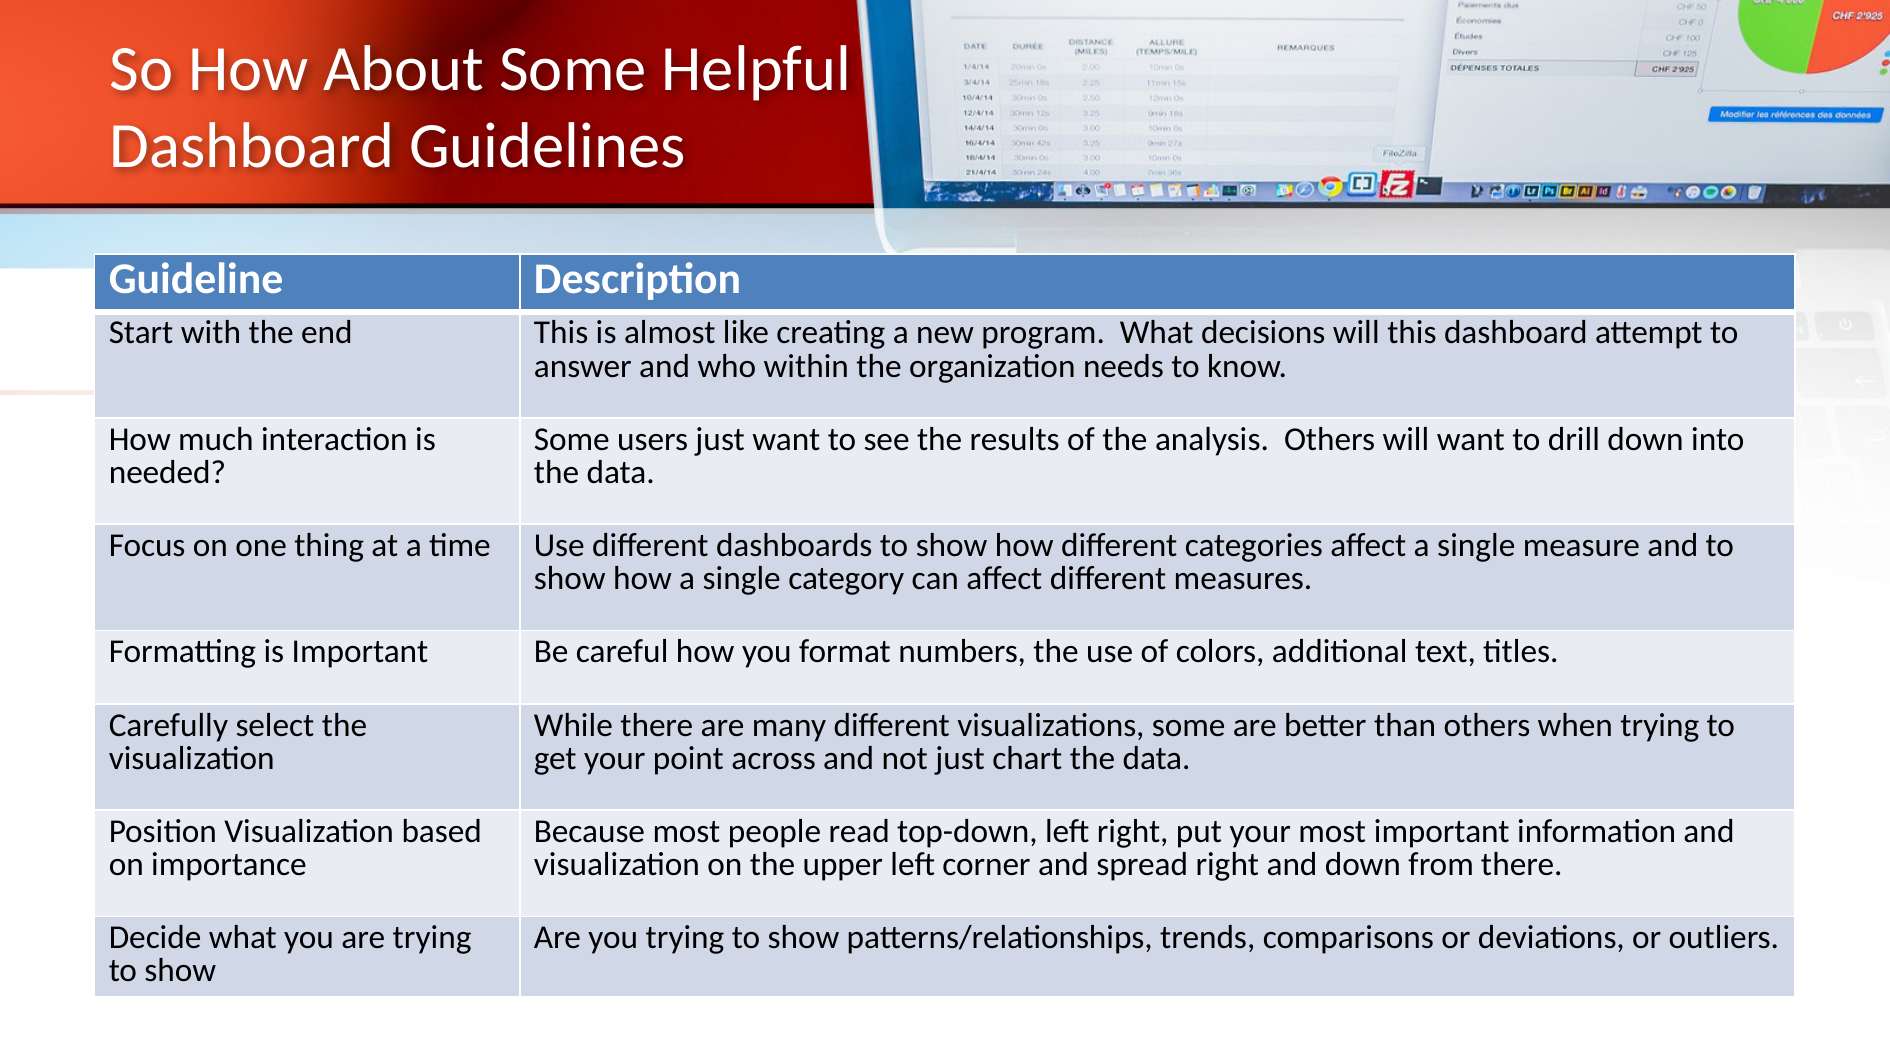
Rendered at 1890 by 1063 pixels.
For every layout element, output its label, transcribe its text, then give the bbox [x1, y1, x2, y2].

table_cell How much interaction is needed? [95, 419, 519, 523]
table_cell Focus on one thing at a time [95, 525, 519, 630]
table_cell Because most people read top-down, left right, put your most important information and visualization on the upper left corner and spread right and down from there. [521, 811, 1794, 916]
table_cell Decide what you are trying to show [95, 917, 519, 996]
table_header Description [521, 255, 1794, 309]
table_header Guideline [95, 255, 519, 309]
table_cell Start with the end [95, 315, 519, 417]
table_cell While there are many different visualizations, some are better than others when trying to get your point across and not just chart the data. [521, 705, 1794, 809]
table_cell Formatting is Important [95, 631, 519, 703]
table_cell Are you trying to show patterns/relationships, trends, comparisons or deviations, or outliers. [521, 917, 1794, 996]
table_cell Position Visualization based on importance [95, 811, 519, 916]
table_cell Carefully select the visualization [95, 705, 519, 809]
table_cell Be careful how you format numbers, the use of colors, additional text, titles. [521, 631, 1794, 703]
table_cell This is almost like creating a new program. What decisions will this dashboard attempt to answer and who within the organization needs to know. [521, 315, 1794, 417]
picture [0, 0, 1890, 1063]
table_cell Use different dashboards to show how different categories affect a single measure and to show how a single category can affect different measures. [521, 525, 1794, 630]
title So How About Some Helpful Dashboard Guidelines [94, 17, 891, 189]
table_cell Some users just want to see the results of the analysis. Others will want to drill down into the data. [521, 419, 1794, 523]
